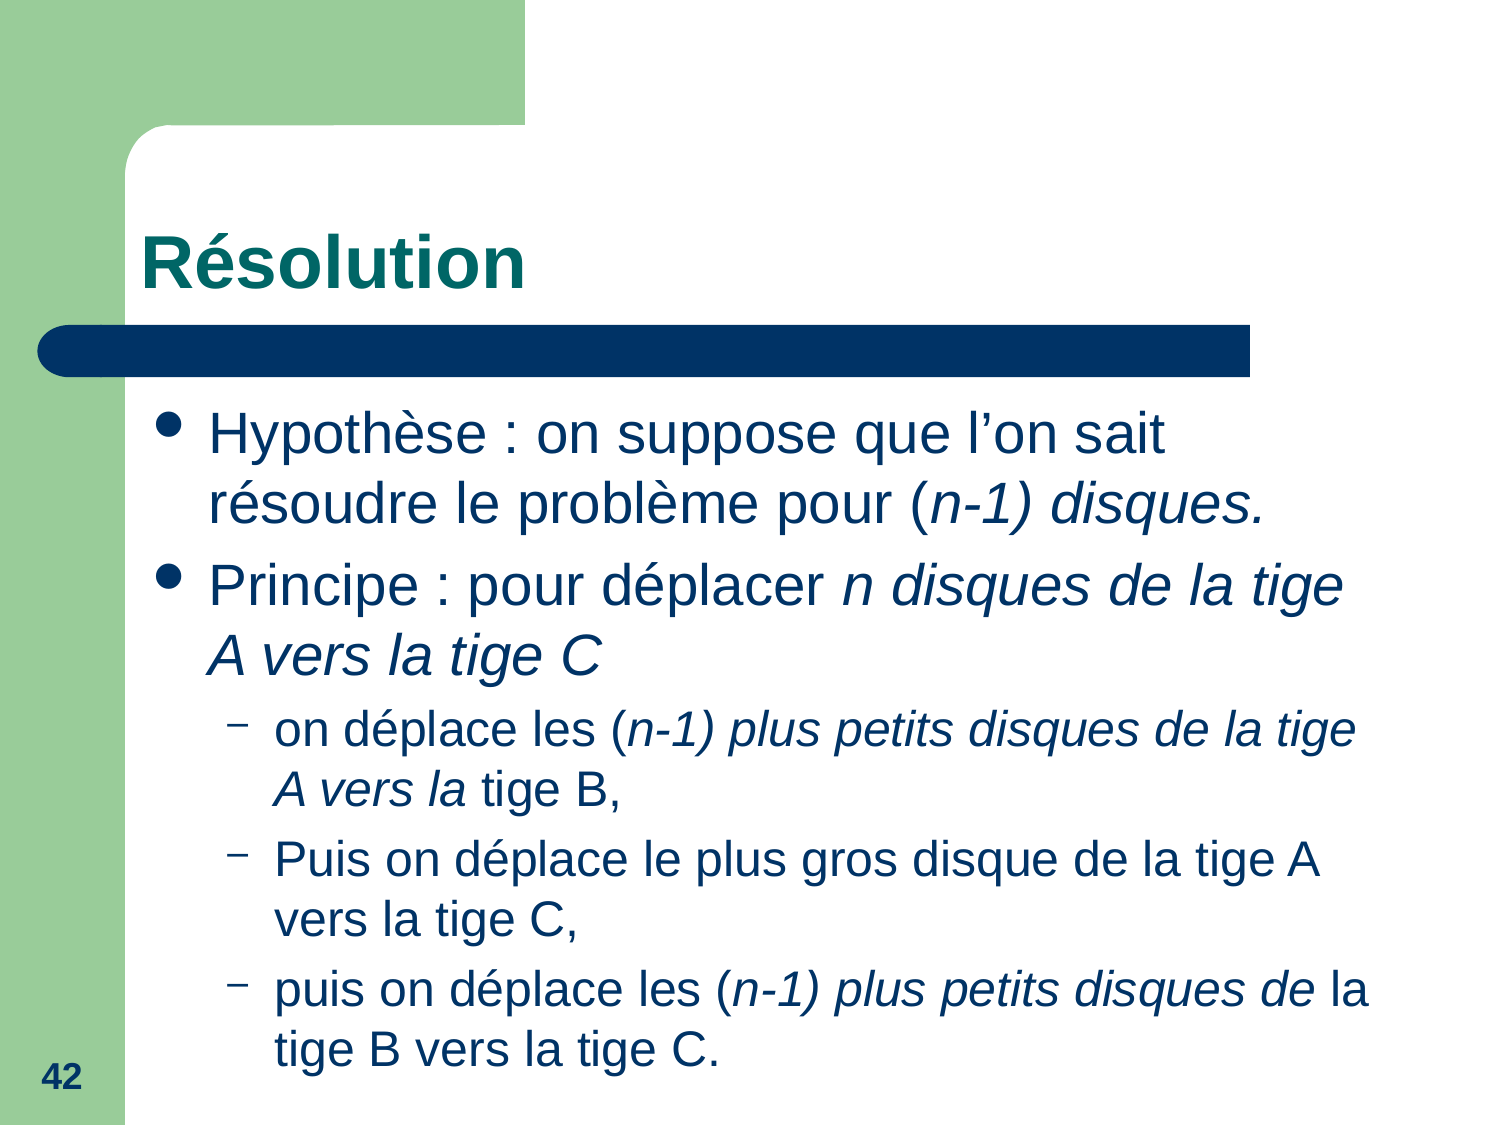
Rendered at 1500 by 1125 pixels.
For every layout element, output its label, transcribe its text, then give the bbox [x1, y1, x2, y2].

list Hypothèse : on suppose que l’on sait résoudre le problème pour (n-1) disques. Principe : pour déplacer n disques de la tige A vers la tige C on déplace les (n-1) plus petits disques de la tige A vers la tige B, Puis on déplace le plus gros disque de la tige A vers la tige C, puis on déplace les (n-1) plus petits disques de la tige B vers la tige C. [137, 387, 1400, 999]
title Résolution [124, 124, 1426, 313]
slide_number 42 [13, 1023, 111, 1105]
